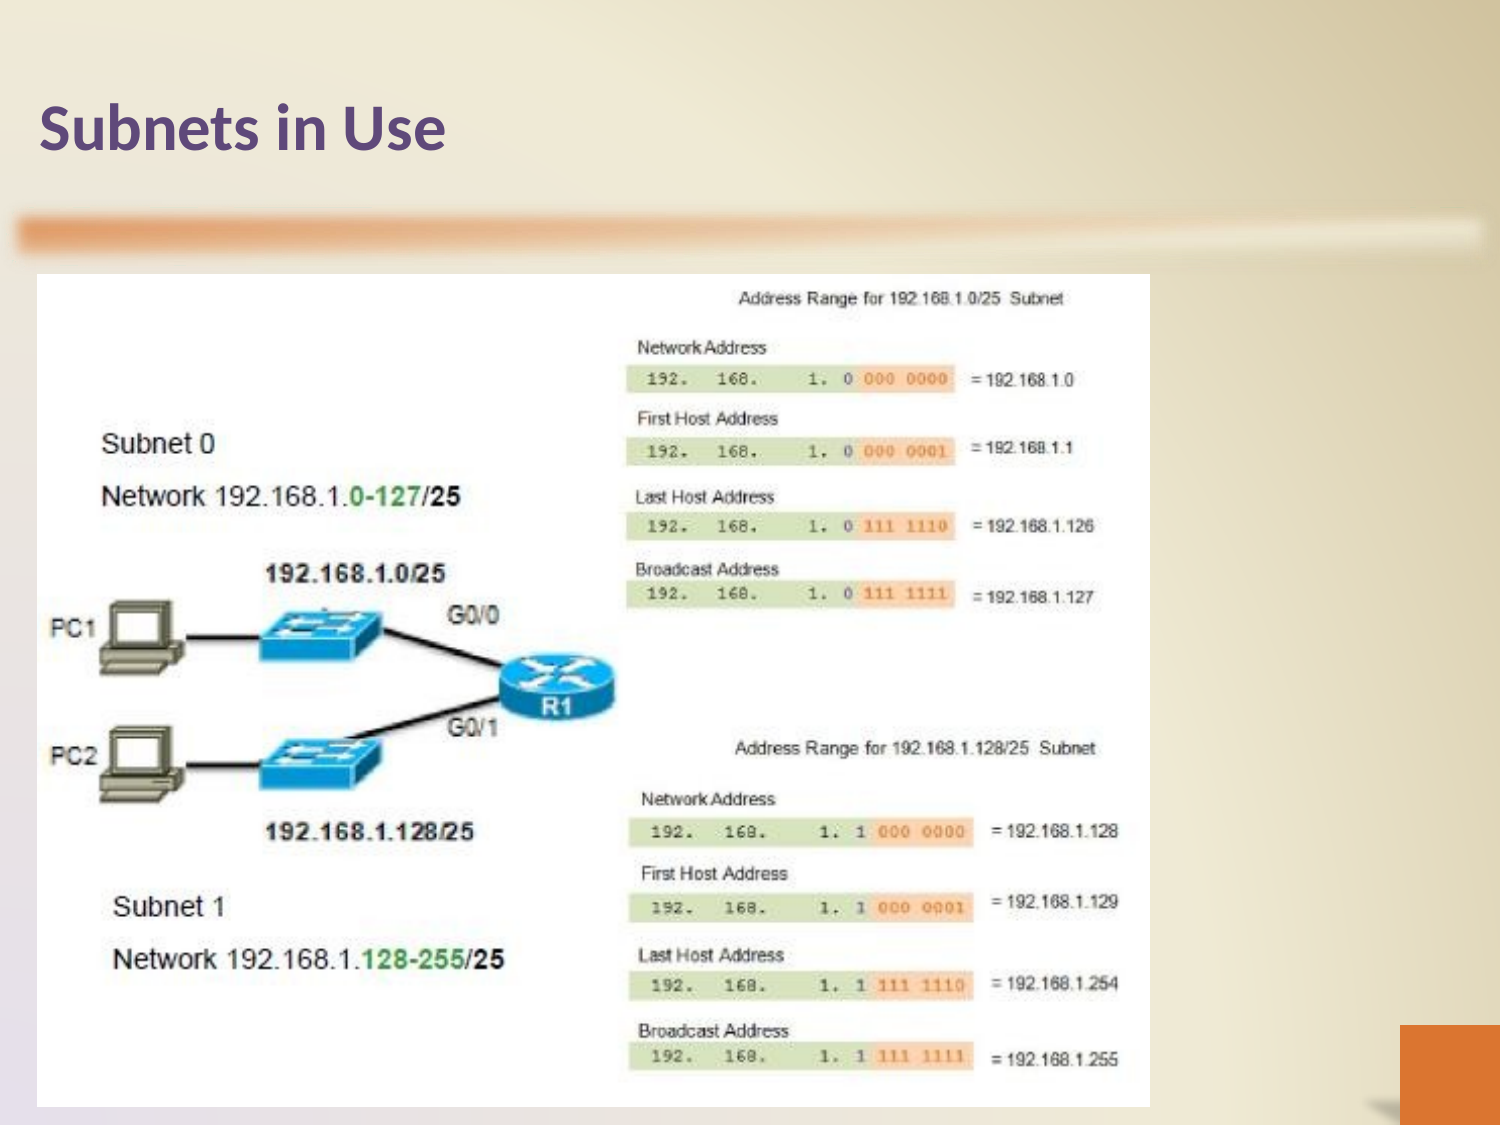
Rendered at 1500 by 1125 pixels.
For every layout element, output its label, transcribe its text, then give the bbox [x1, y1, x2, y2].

picture [0, 0, 1500, 1125]
title Subnets in Use [37, 81, 450, 272]
